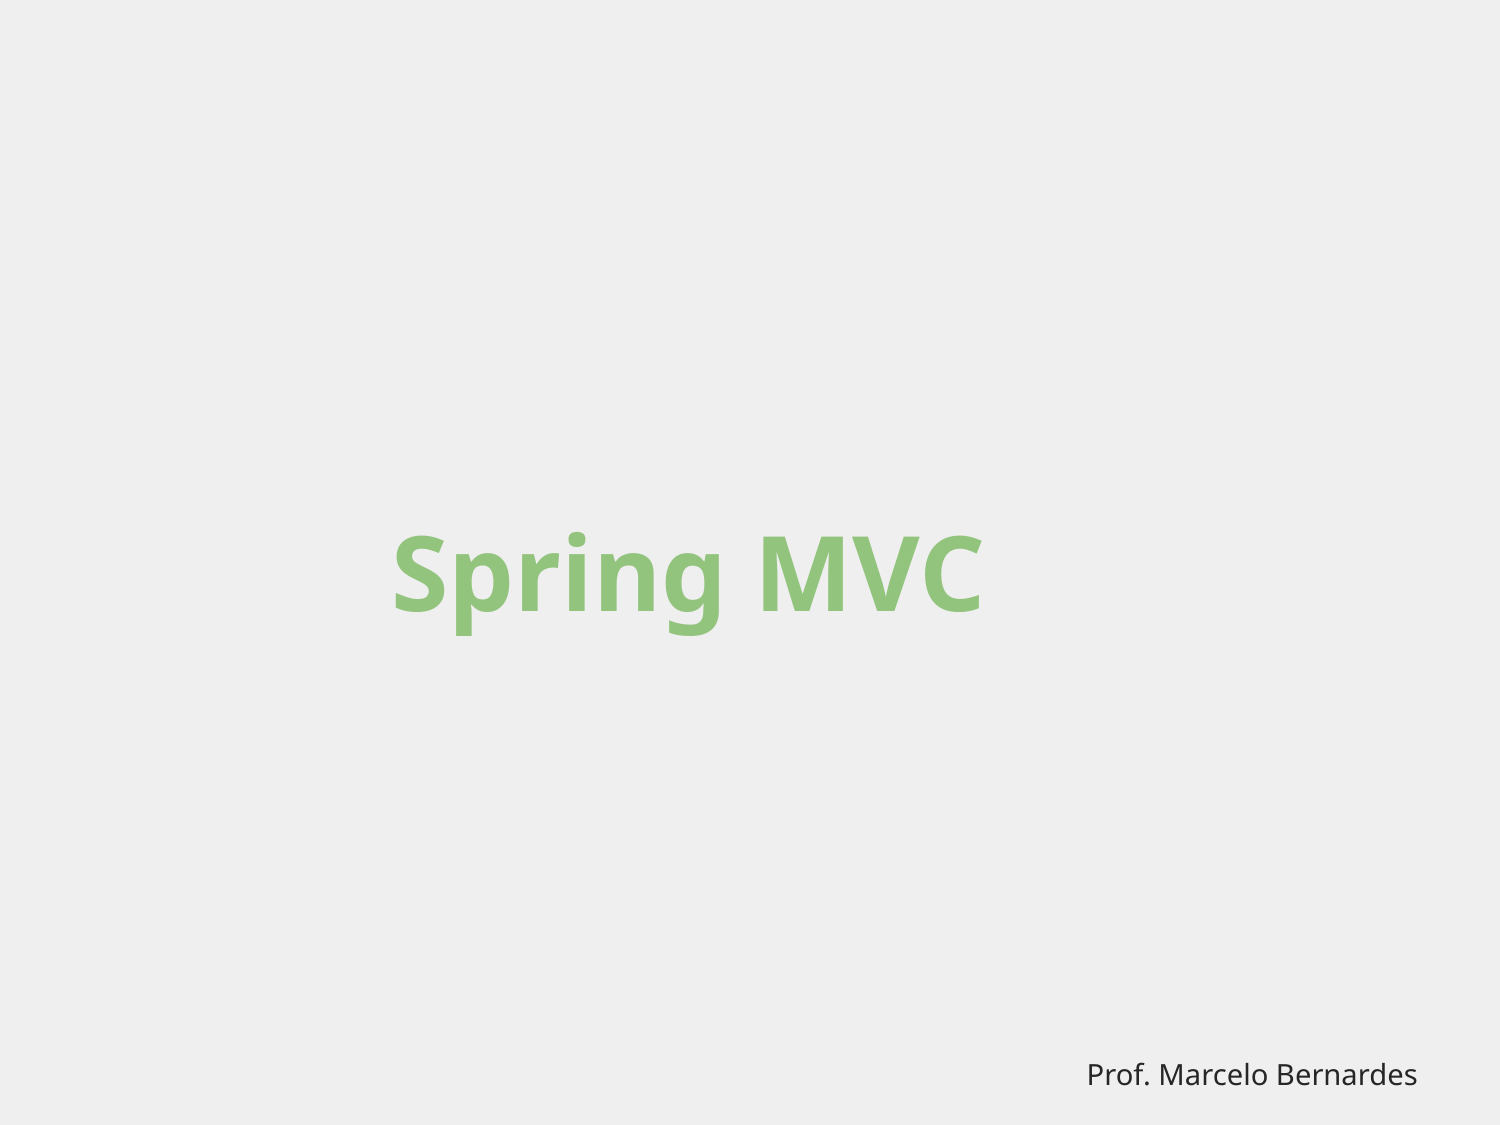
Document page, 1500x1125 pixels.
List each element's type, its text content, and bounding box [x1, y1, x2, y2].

text_box Prof. Marcelo Bernardes [1071, 1048, 1459, 1099]
text_box Spring MVC [376, 492, 1124, 633]
